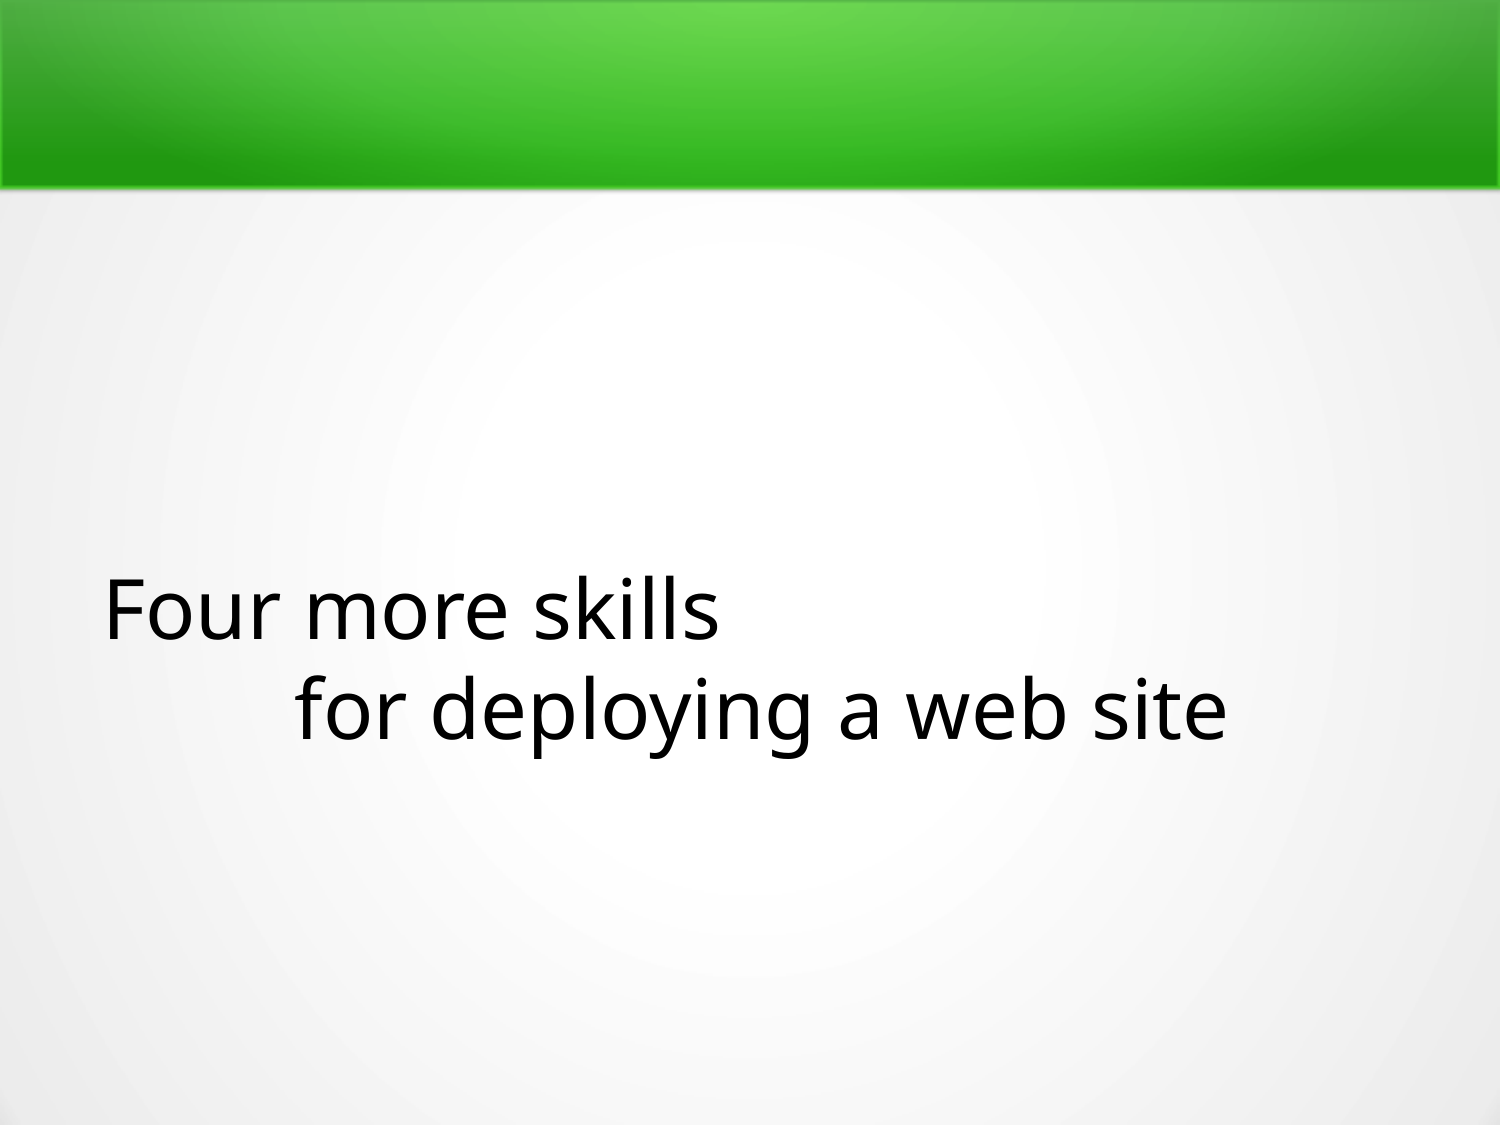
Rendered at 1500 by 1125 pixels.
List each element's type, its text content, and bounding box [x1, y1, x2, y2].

text_box Four more skills for deploying a web site [87, 562, 1438, 750]
picture [0, 0, 1500, 1125]
